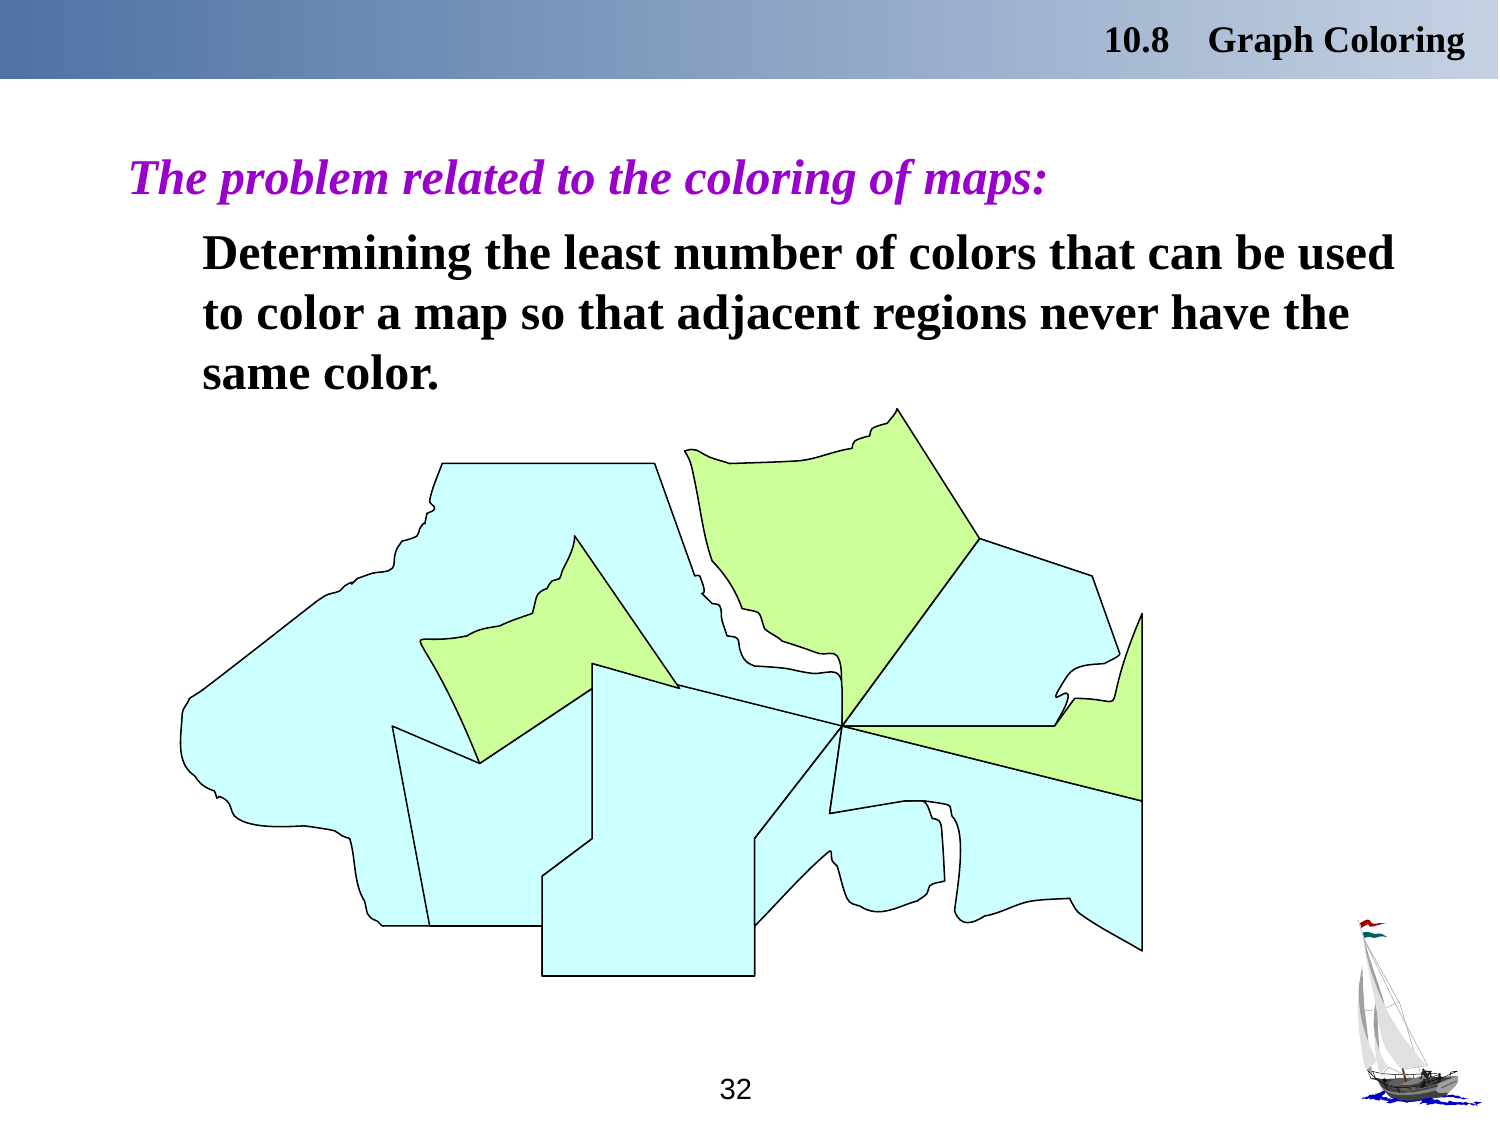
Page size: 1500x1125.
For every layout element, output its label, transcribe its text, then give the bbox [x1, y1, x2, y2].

text_box [180, 463, 842, 926]
text_box [843, 613, 1143, 802]
text_box 10.8 Graph Coloring [597, 7, 1490, 67]
text_box [754, 727, 945, 927]
text_box The problem related to the coloring of maps: Determining the least number of colors that can be used to color a map so that adjacent regions never have the same color. [112, 137, 1413, 408]
picture [0, 0, 1500, 79]
text_box [843, 538, 1120, 726]
slide_number 32 [666, 1049, 768, 1125]
text_box [392, 689, 593, 926]
text_box [420, 535, 680, 764]
text_box [542, 664, 842, 977]
text_box [829, 726, 1143, 951]
text_box [684, 408, 980, 727]
